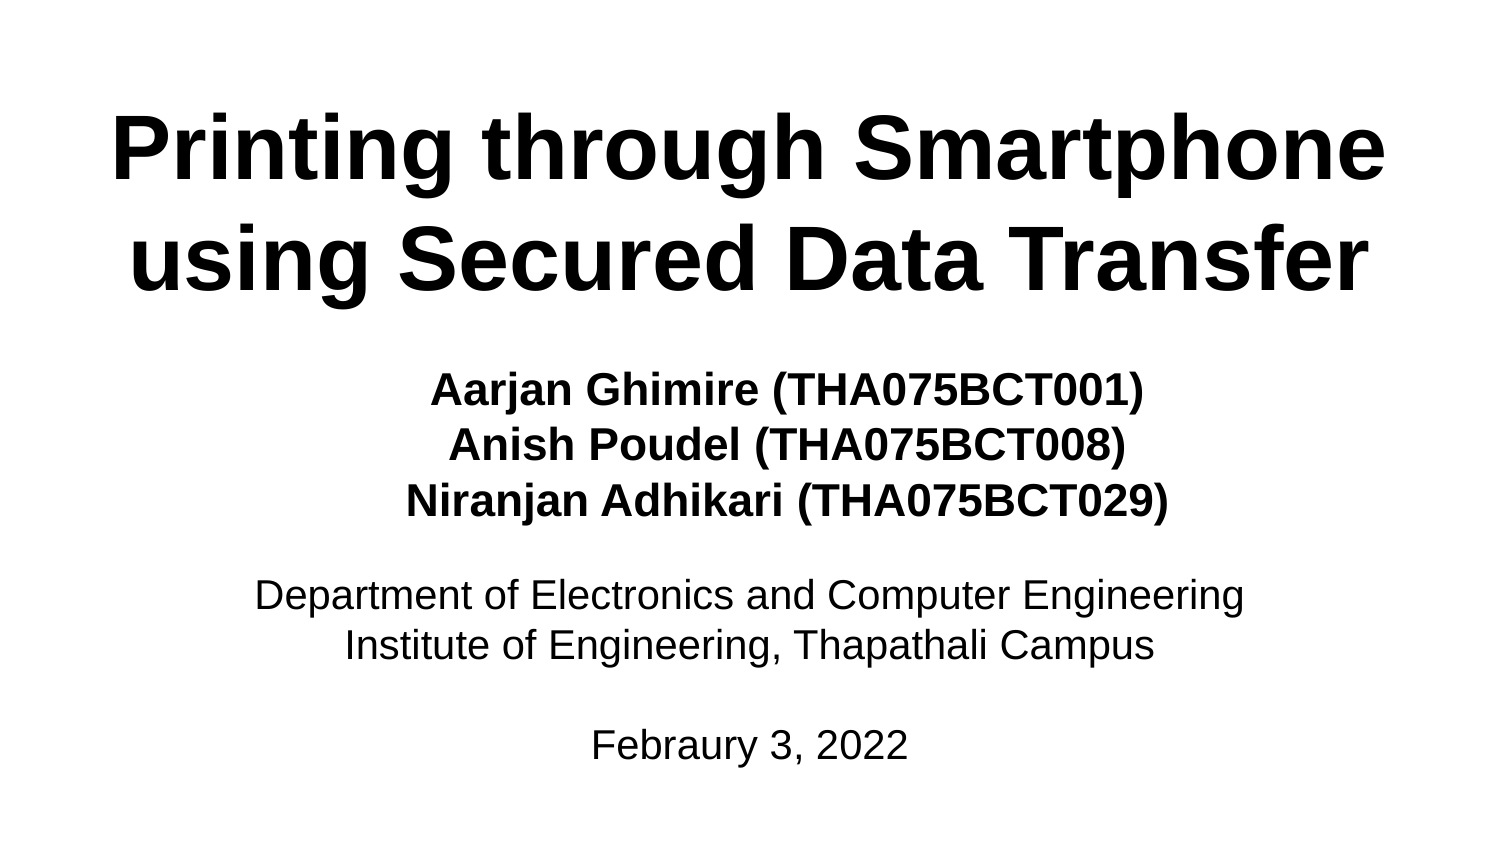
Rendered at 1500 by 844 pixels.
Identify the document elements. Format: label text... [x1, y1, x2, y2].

title Printing through Smartphone using Secured Data Transfer [51, 64, 1449, 333]
subtitle Aarjan Ghimire (THA075BCT001) Anish Poudel (THA075BCT008) Niranjan Adhikari (THA075BCT029) [73, 344, 1427, 552]
text_box Department of Electronics and Computer Engineering Institute of Engineering, Thapathali Campus Febraury 3, 2022 [73, 552, 1427, 783]
